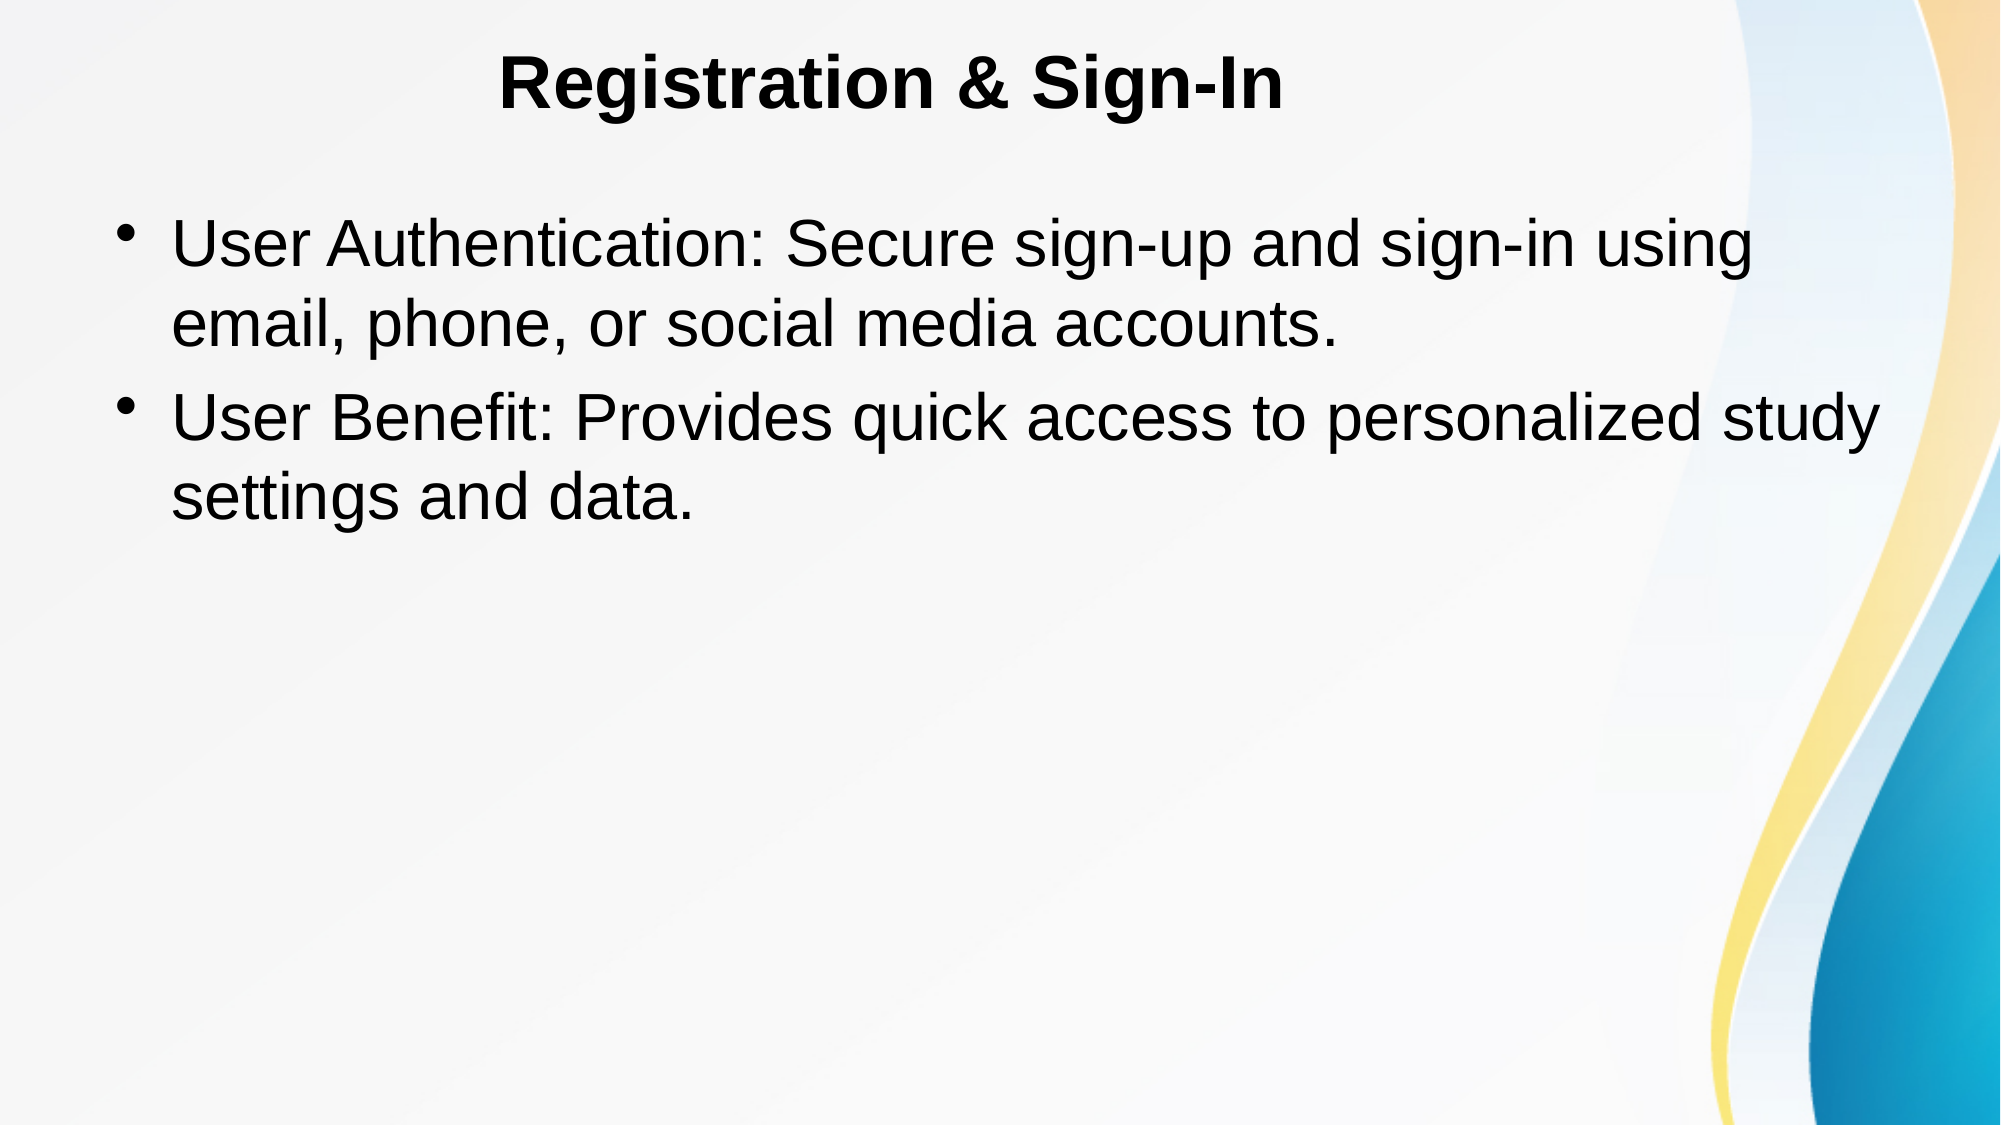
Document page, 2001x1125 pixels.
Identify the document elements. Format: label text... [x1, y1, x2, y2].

picture [0, 0, 2001, 1125]
title Registration & Sign-In [483, 30, 2000, 127]
list User Authentication: Secure sign-up and sign-in using email, phone, or social media accounts. User Benefit: Provides quick access to personalized study settings and data. [99, 192, 1901, 1006]
